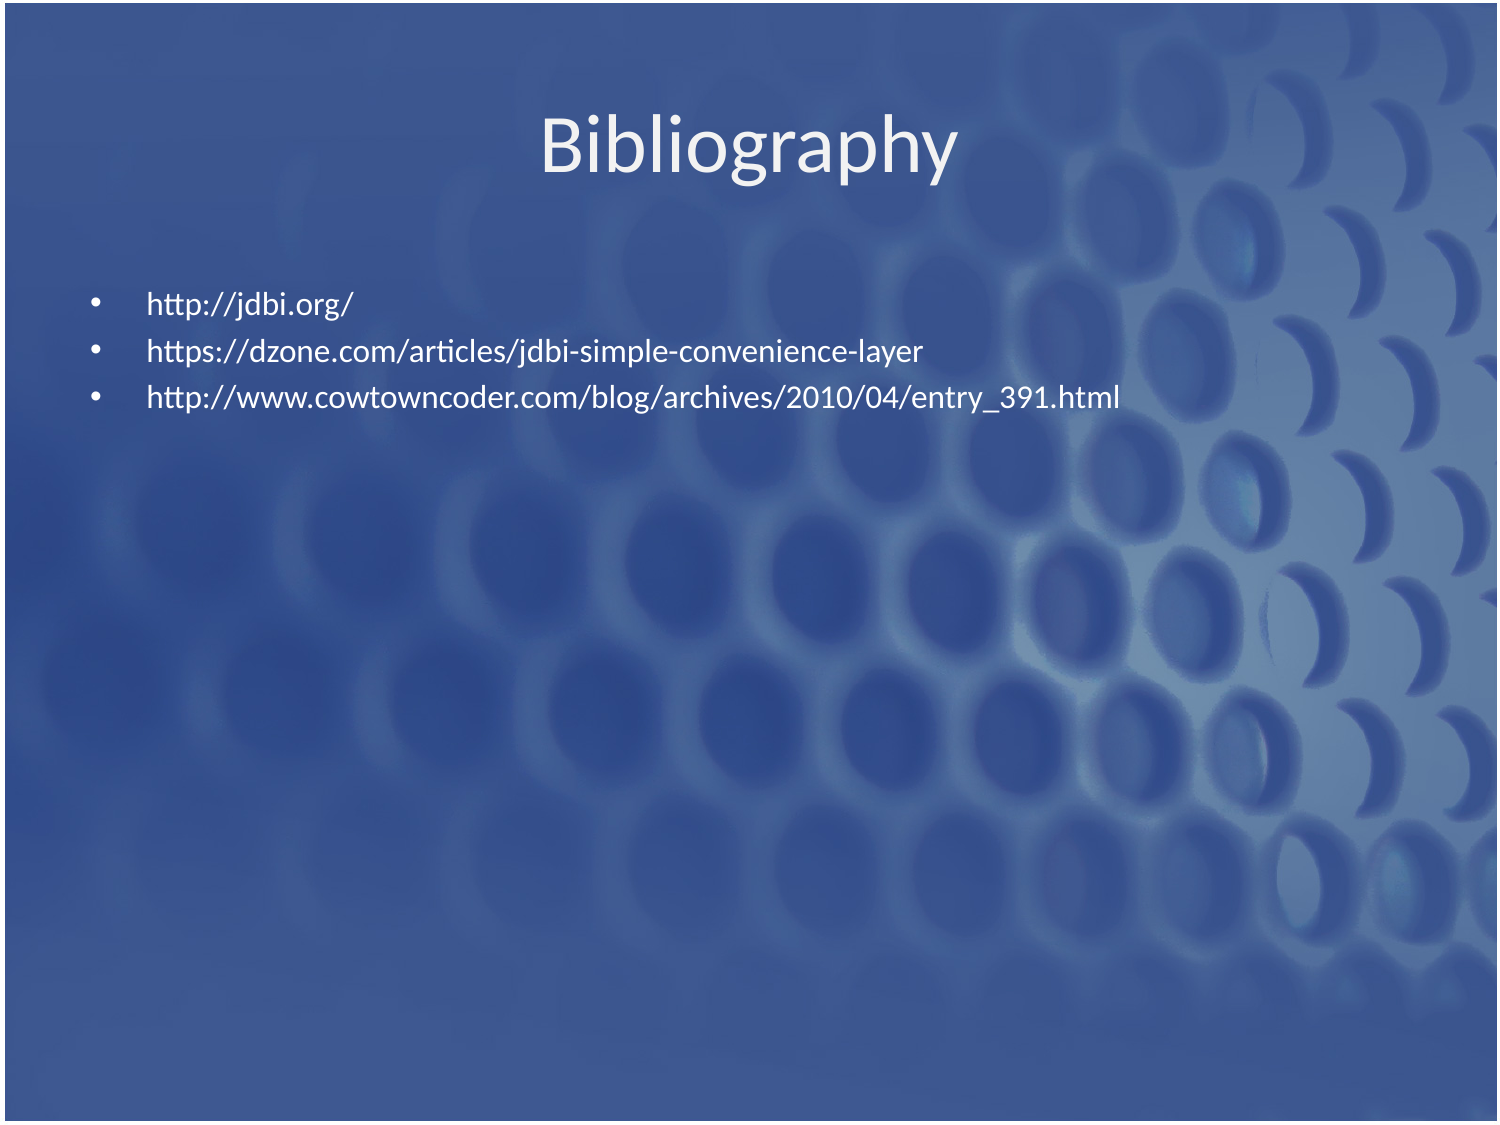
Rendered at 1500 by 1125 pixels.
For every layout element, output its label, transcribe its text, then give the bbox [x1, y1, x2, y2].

picture [0, 0, 1500, 1125]
title Bibliography [74, 44, 1426, 233]
list http://jdbi.org/ https://dzone.com/articles/jdbi-simple-convenience-layer http://www.cowtowncoder.com/blog/archives/2010/04/entry_391.html [74, 274, 1463, 1076]
